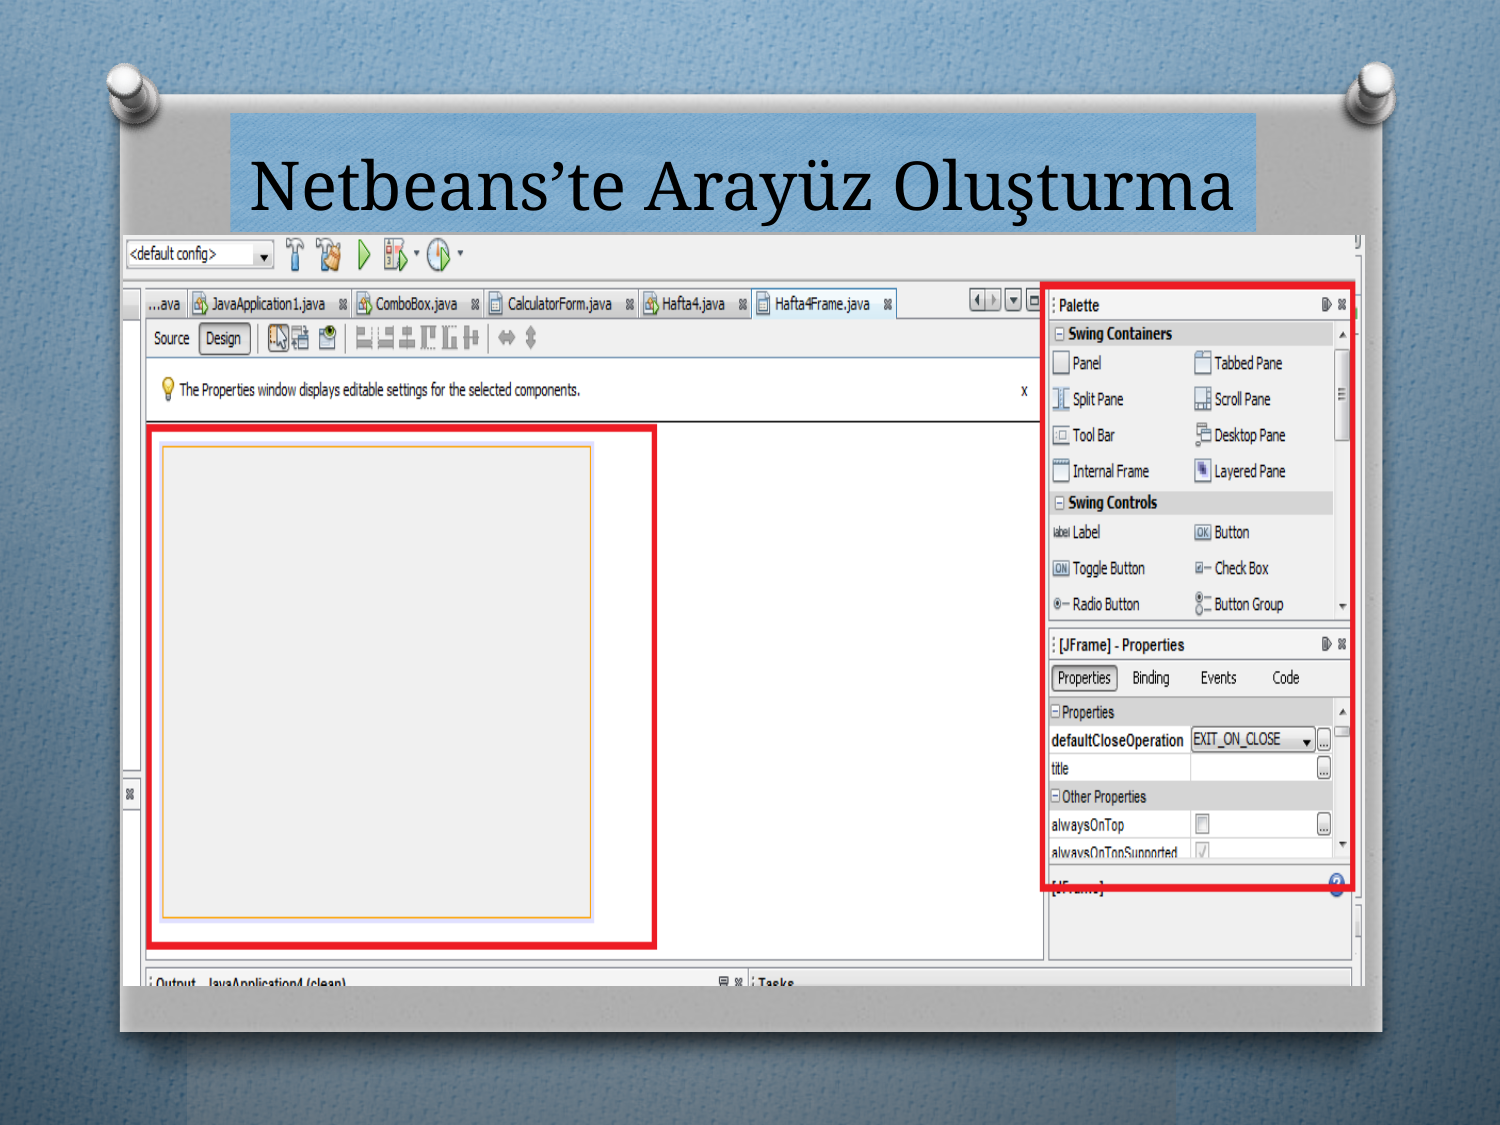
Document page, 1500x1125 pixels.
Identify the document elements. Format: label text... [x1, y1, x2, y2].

picture [123, 235, 1365, 986]
picture [75, 29, 198, 153]
picture [1317, 35, 1439, 156]
title Netbeans’te Arayüz Oluşturma [230, 113, 1257, 232]
